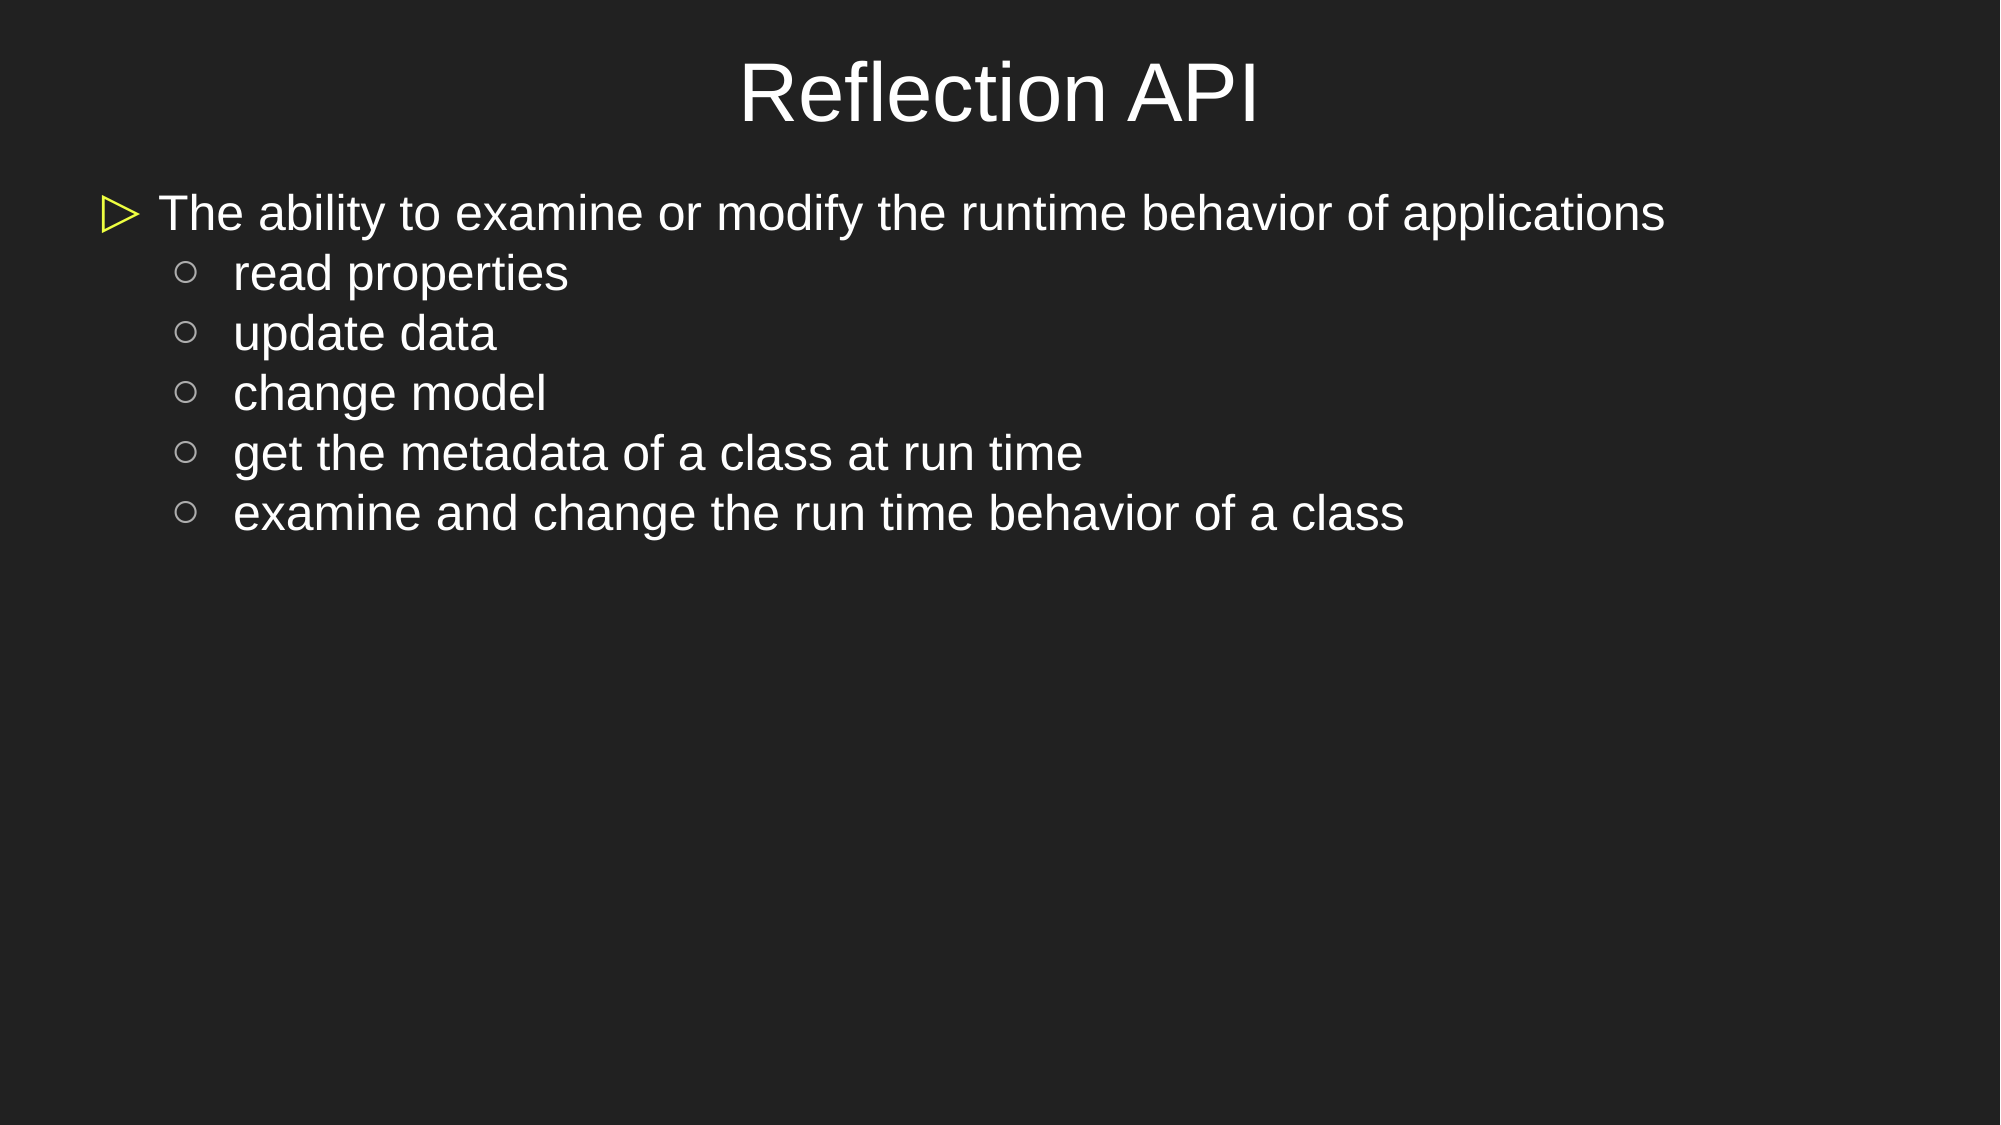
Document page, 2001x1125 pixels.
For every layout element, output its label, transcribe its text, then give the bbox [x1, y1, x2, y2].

title Reflection API [68, 25, 1932, 154]
subtitle The ability to examine or modify the runtime behavior of applications read properties update data change model get the metadata of a class at run time examine and change the run time behavior of a class [68, 164, 1932, 688]
